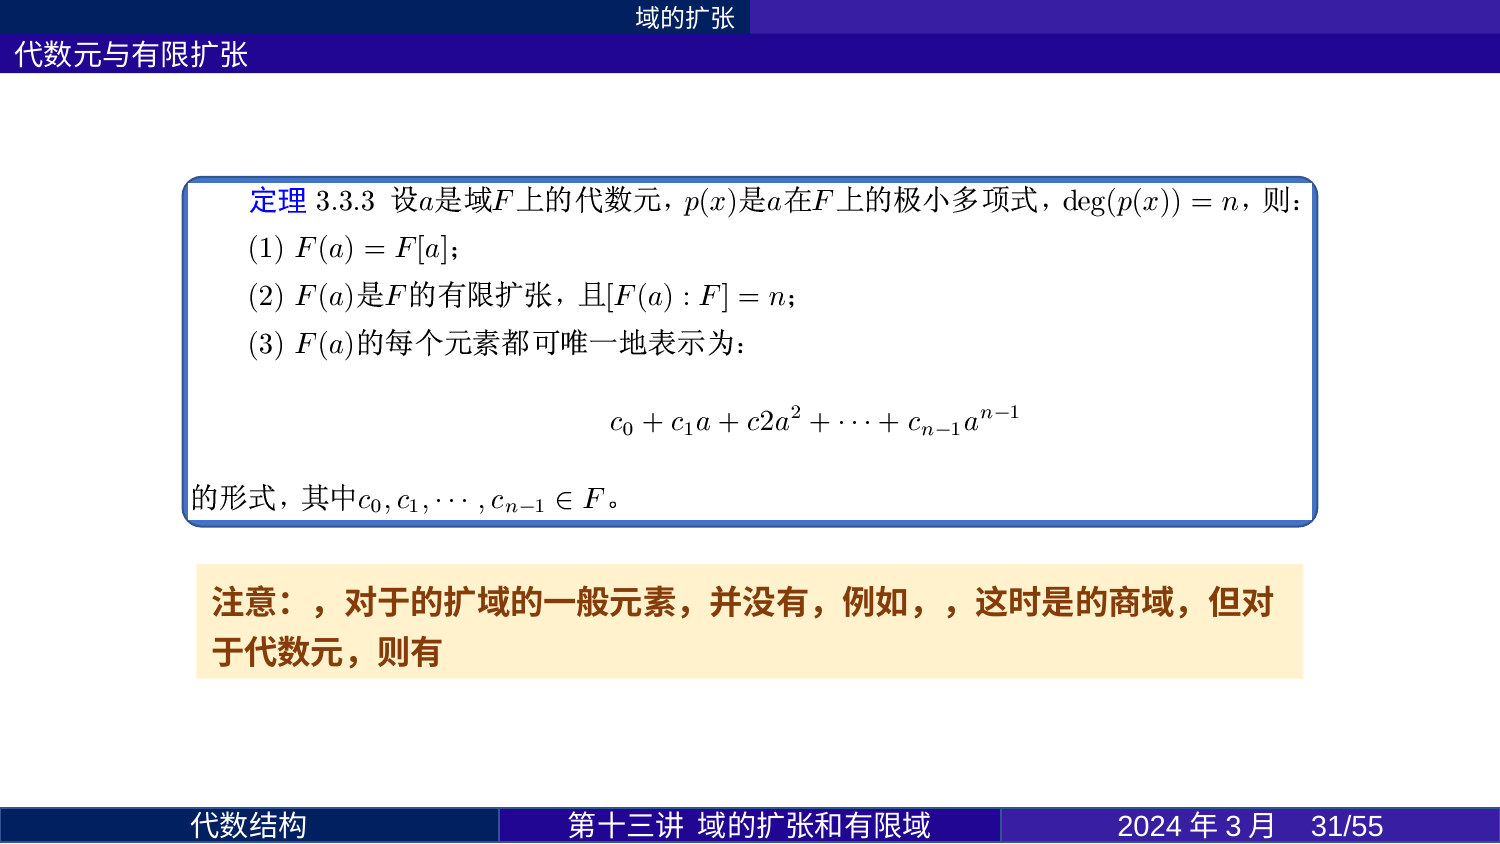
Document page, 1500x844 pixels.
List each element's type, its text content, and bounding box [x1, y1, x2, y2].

text_box 代数元与有限扩张 [0, 33, 1500, 74]
text_box 2024年3月 31/55 [1000, 807, 1500, 843]
text_box 代数结构 [0, 807, 498, 843]
text_box 域的扩张 [0, 0, 749, 33]
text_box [182, 176, 1318, 527]
text_box [749, 0, 1500, 33]
text_box 第十三讲 域的扩张和有限域 [498, 807, 1000, 843]
